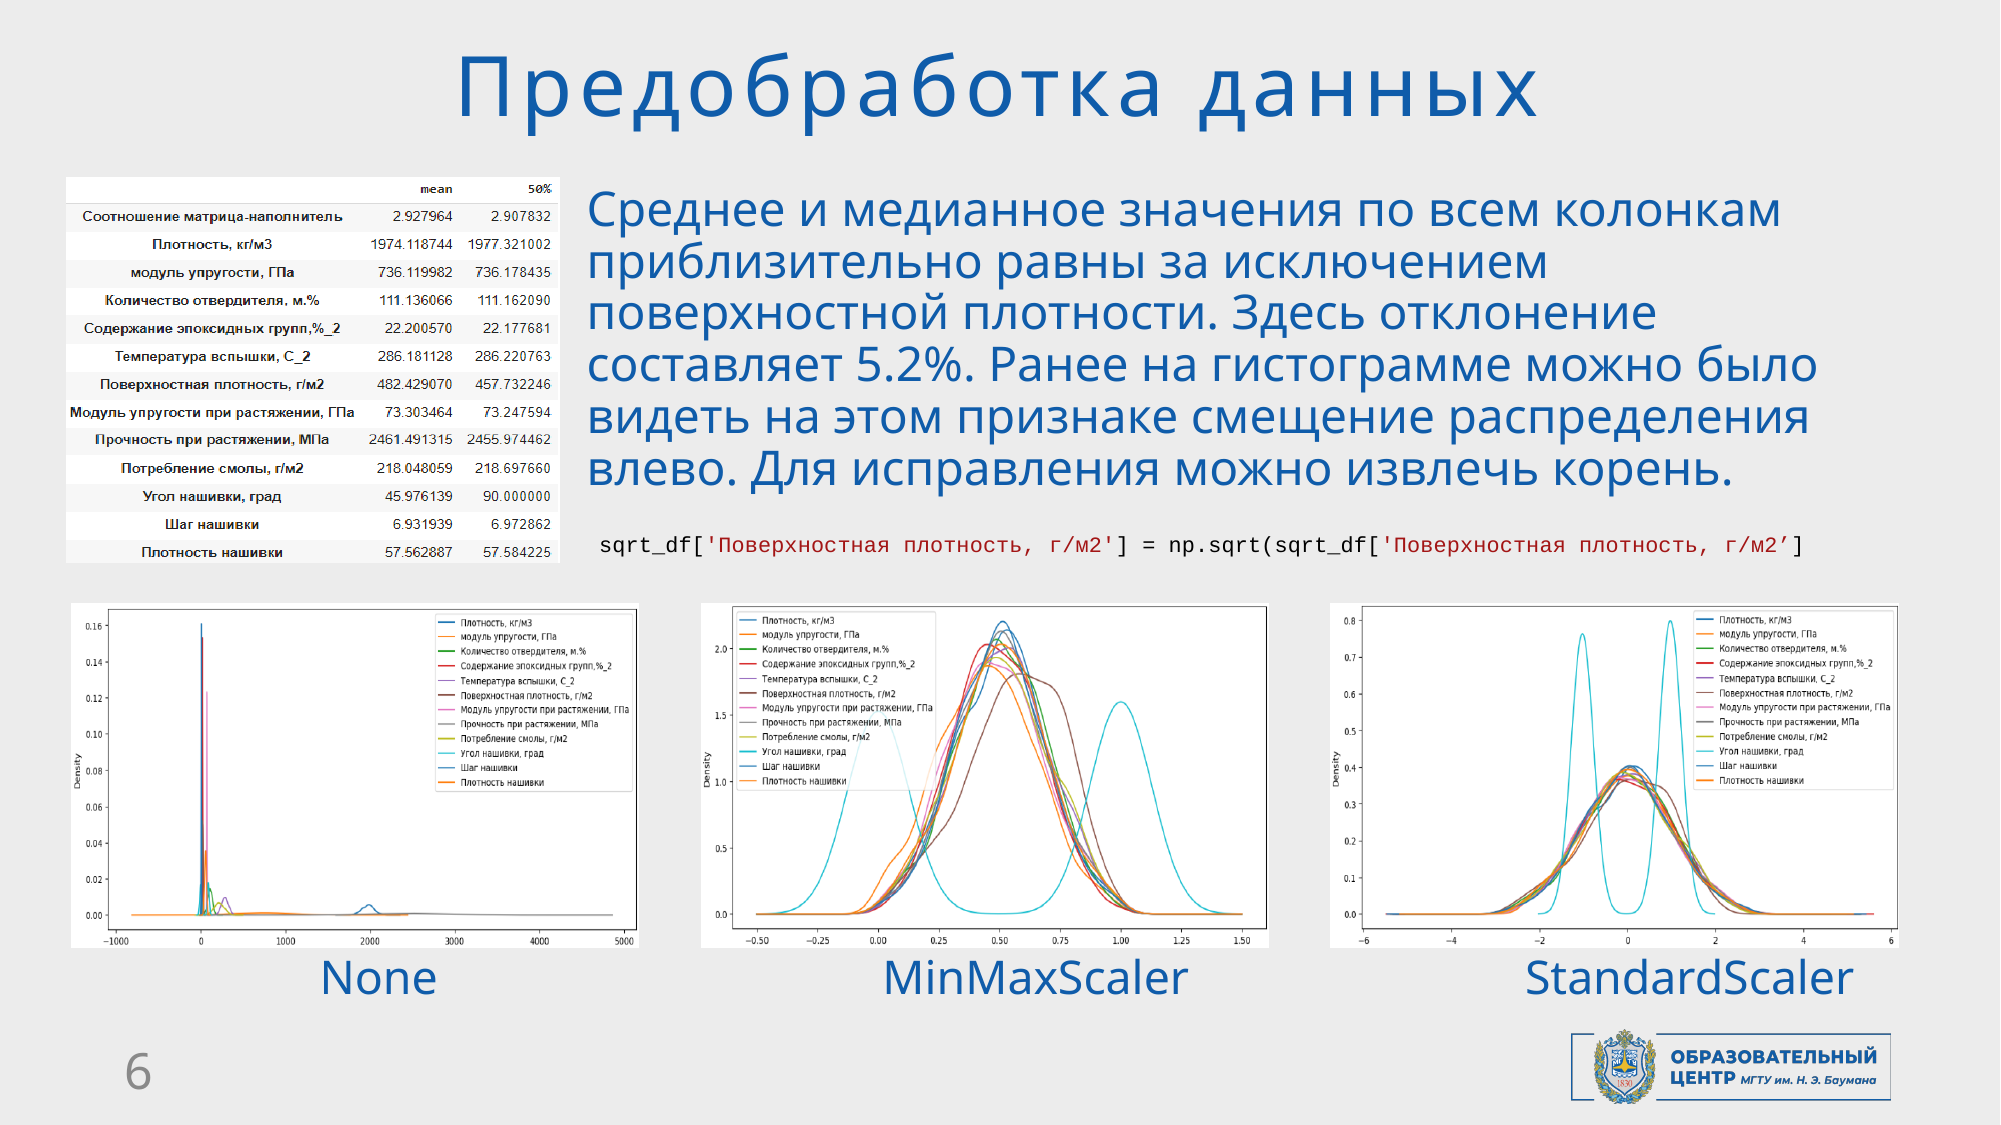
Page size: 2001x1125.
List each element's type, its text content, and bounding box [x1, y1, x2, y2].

slide_number 6 [109, 1043, 248, 1104]
picture [1571, 1029, 1891, 1104]
text_box None MinMaxScaler StandardScaler [109, 946, 1894, 1014]
title Предобработка данных [66, 21, 1929, 158]
picture [66, 177, 560, 563]
picture [1330, 603, 1899, 948]
picture [71, 603, 640, 948]
list Среднее и медианное значения по всем колонкам приблизительно равны за исключением поверхностной плотности. Здесь отклонение составляет 5.2%. Ранее на гистограмме можно было видеть на этом признаке смещение распределения влево. Для исправления можно извлечь корень. sqrt_df['Поверхностная плотность, г/м2'] = np.sqrt(sqrt_df['Поверхностная плотность, г/м2’] [559, 177, 1894, 574]
picture [701, 603, 1269, 948]
